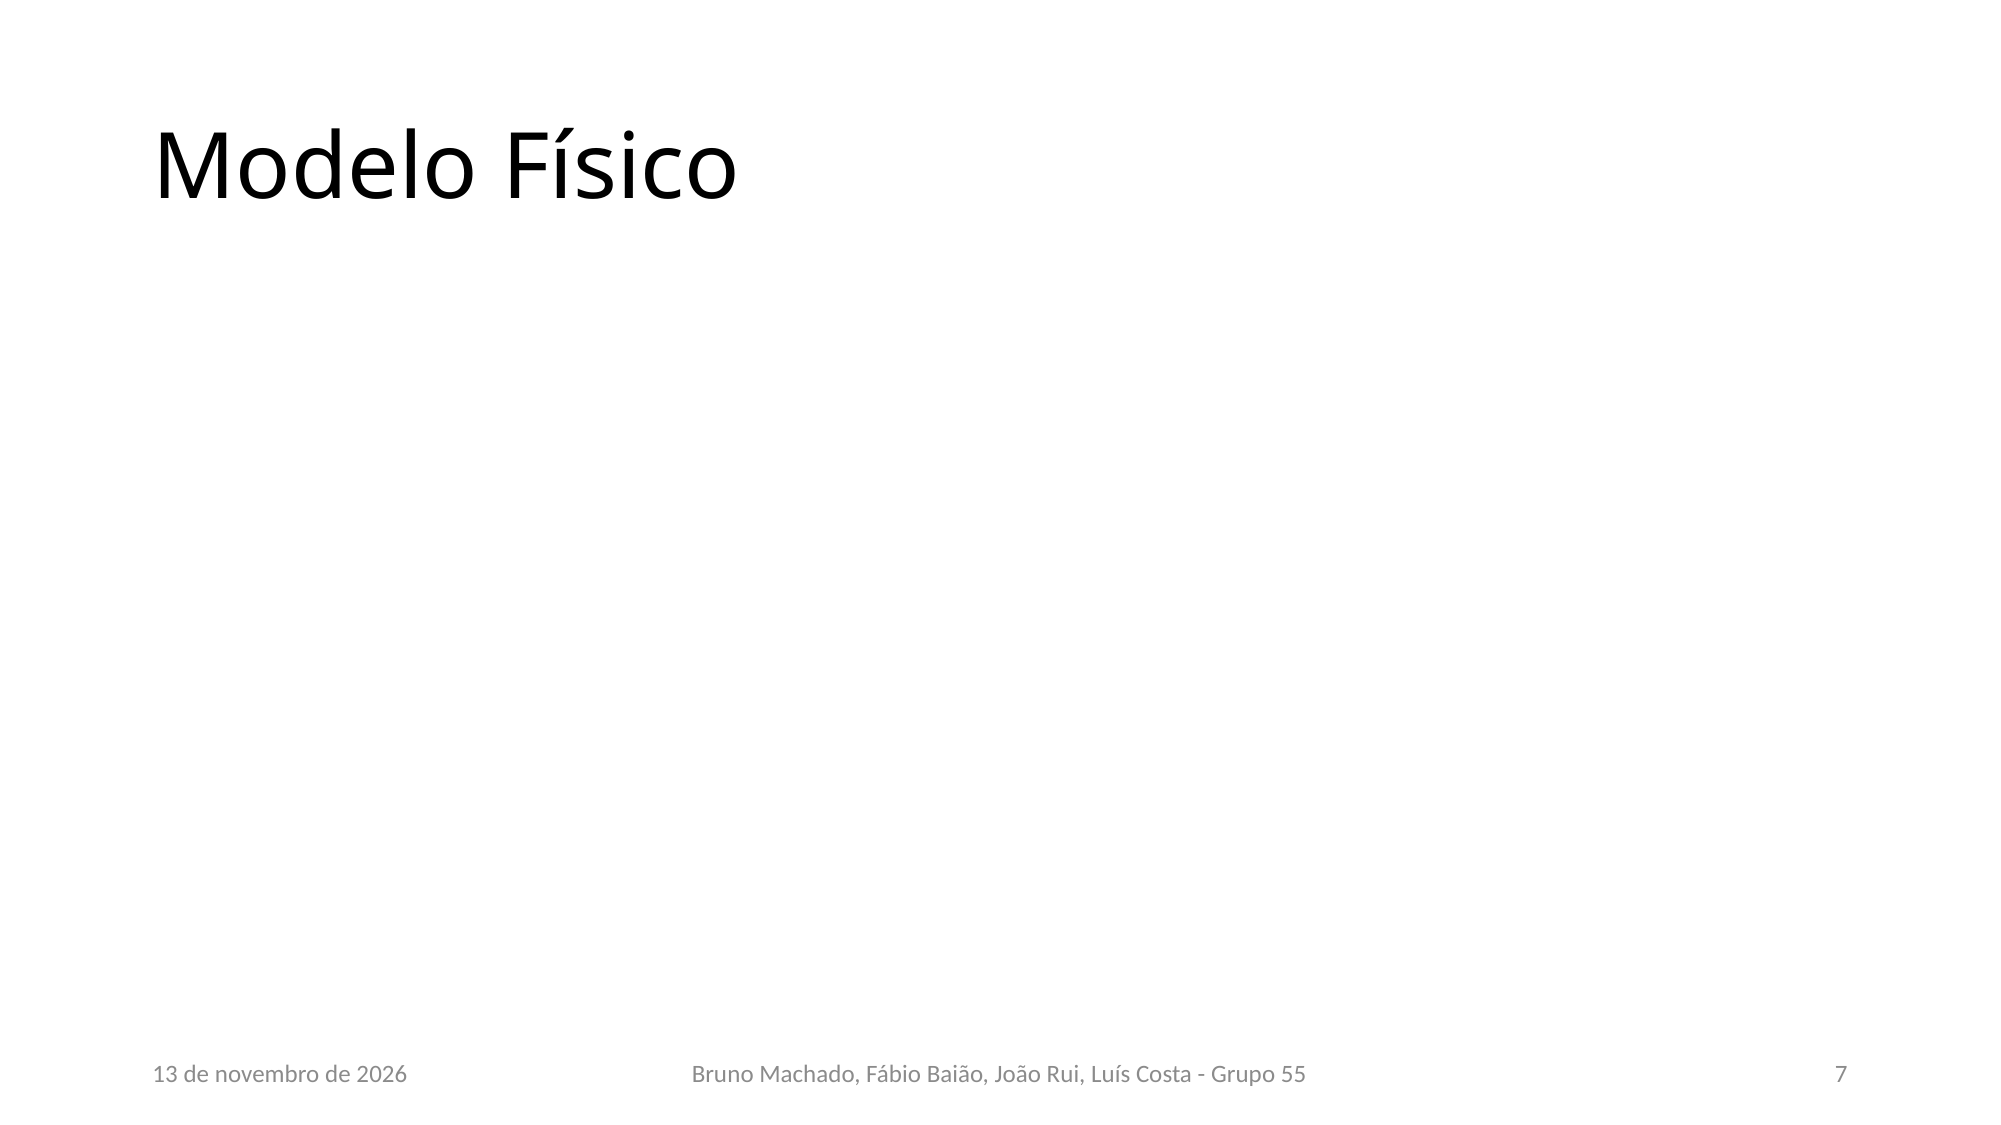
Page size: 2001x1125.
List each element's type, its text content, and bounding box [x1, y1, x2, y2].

title Modelo Físico [137, 59, 1863, 278]
slide_number janeiro de 17 [137, 1042, 588, 1103]
slide_number 7 [1412, 1042, 1863, 1103]
footer Bruno Machado, Fábio Baião, João Rui, Luís Costa - Grupo 55 [662, 1042, 1338, 1103]
